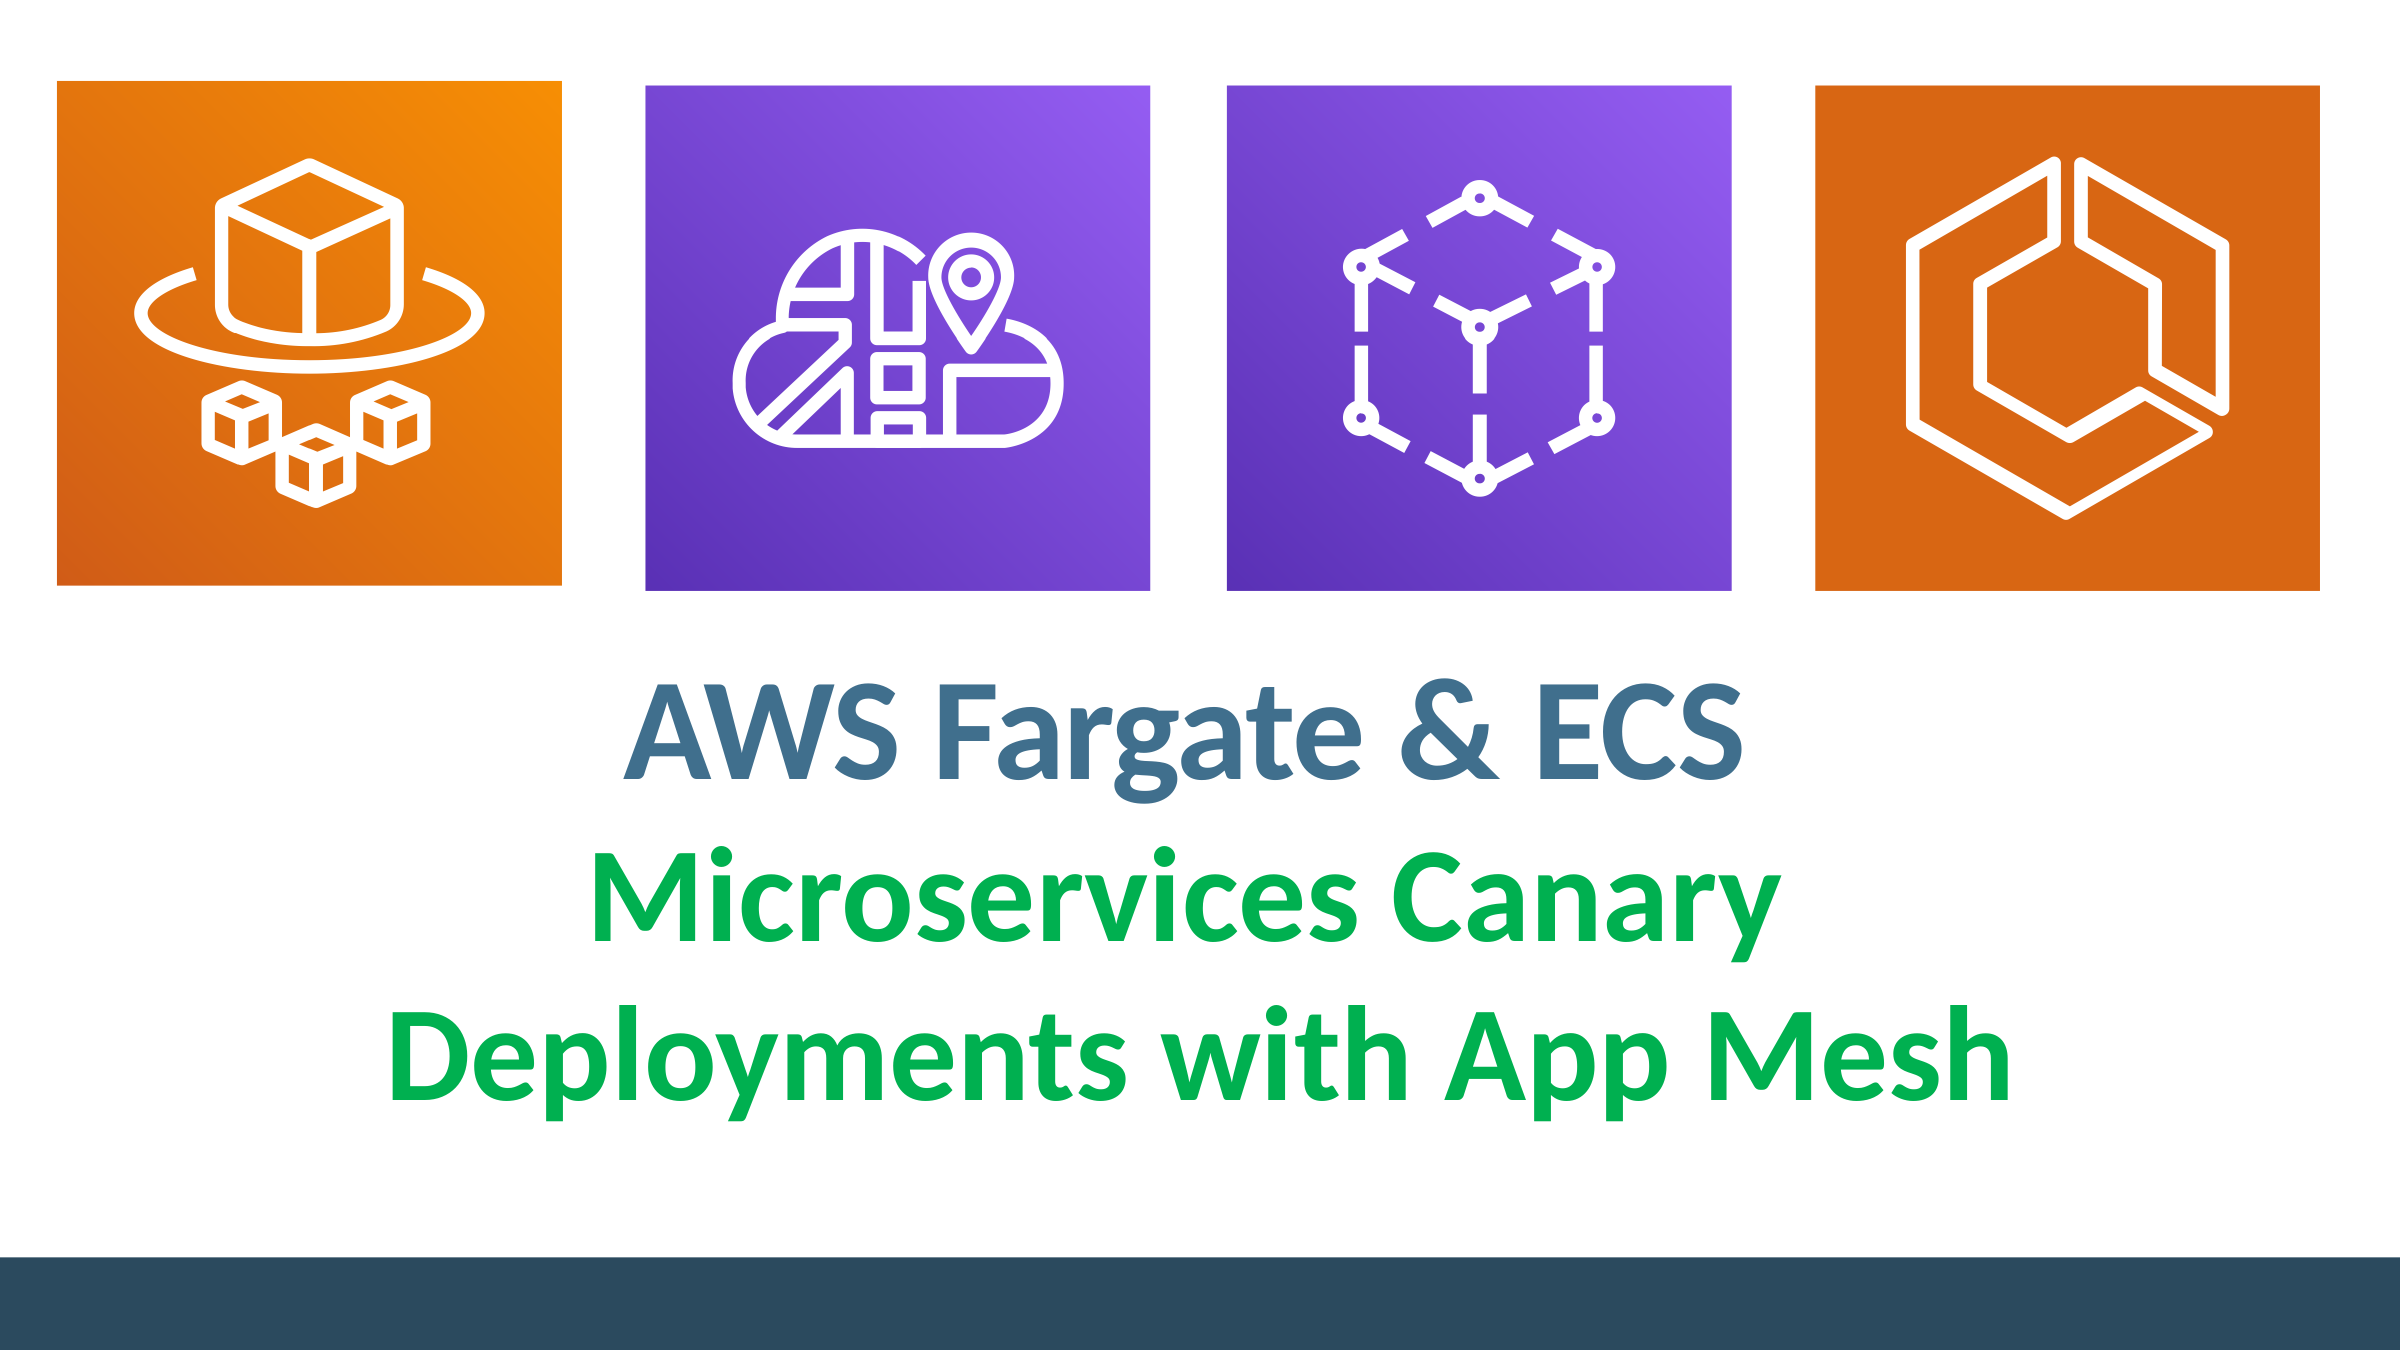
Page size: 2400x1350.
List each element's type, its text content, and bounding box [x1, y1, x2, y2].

text_box [1815, 85, 2320, 591]
text_box [56, 80, 562, 586]
text_box [1226, 85, 1732, 591]
text_box [645, 85, 1151, 591]
title AWS Fargate & ECS Microservices Canary Deployments with App Mesh [381, 625, 2018, 1133]
